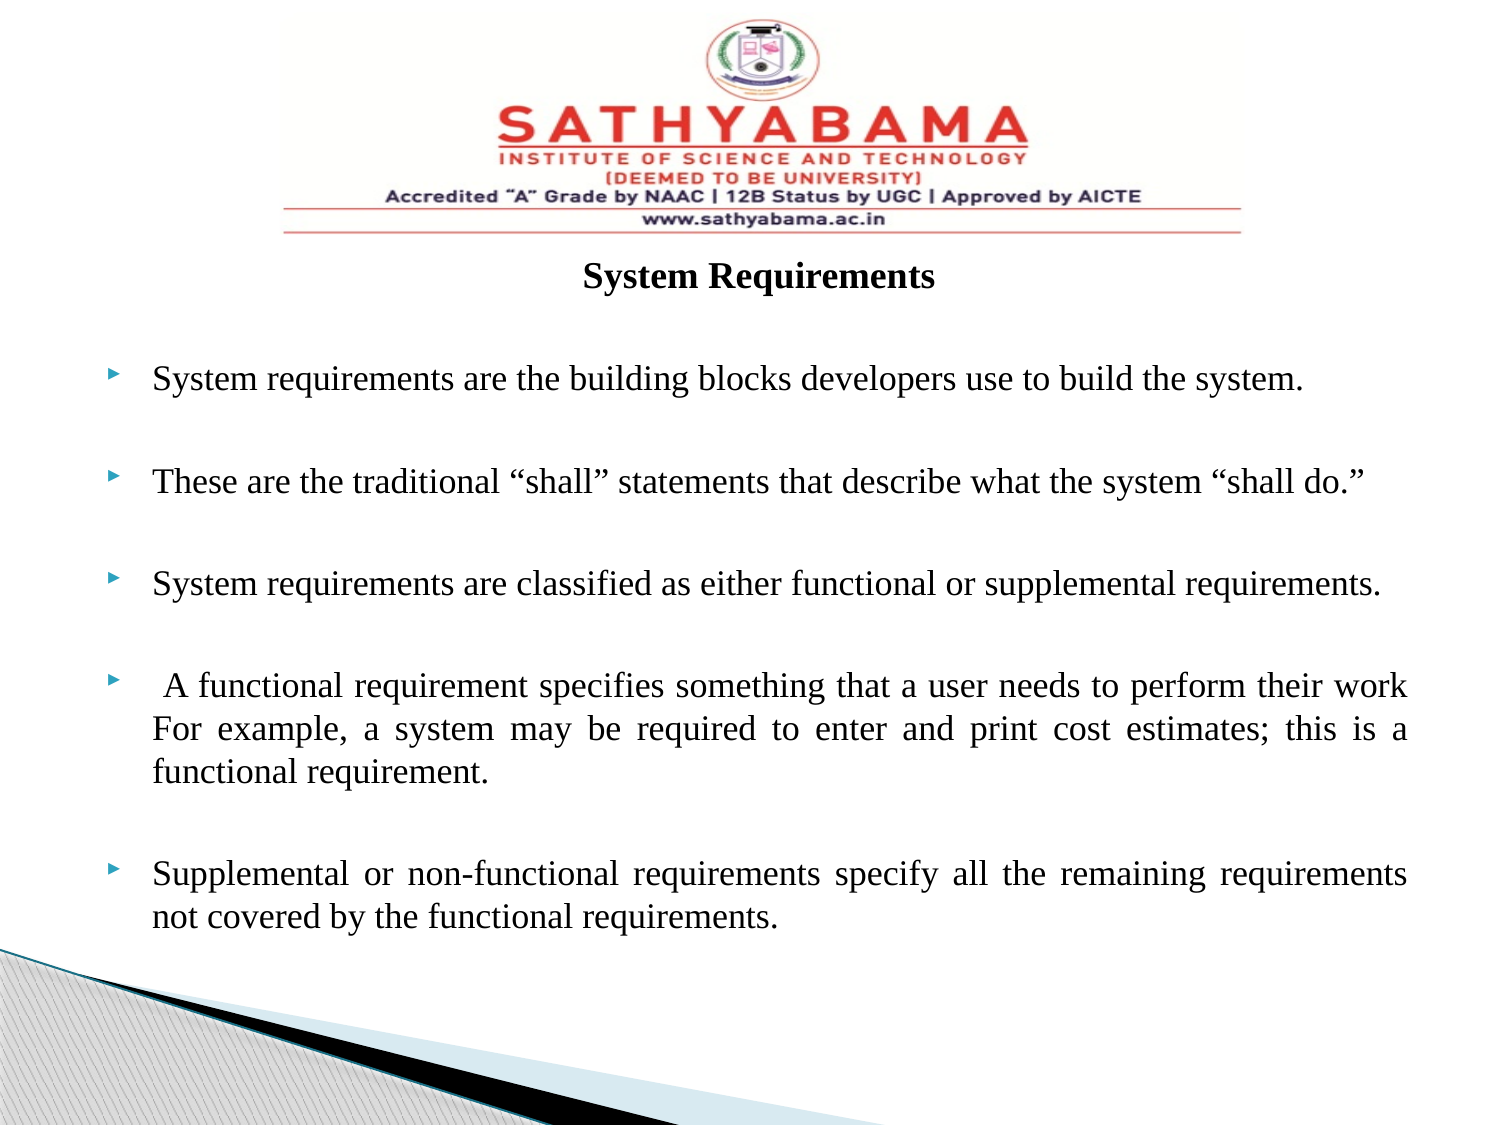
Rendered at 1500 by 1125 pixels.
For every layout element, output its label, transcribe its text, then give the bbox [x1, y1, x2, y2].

list System Requirements System requirements are the building blocks developers use to build the system. These are the traditional “shall” statements that describe what the system “shall do.” System requirements are classified as either functional or supplemental requirements. A functional requirement specifies something that a user needs to perform their work For example, a system may be required to enter and print cost estimates; this is a functional requirement. Supplemental or non-functional requirements specify all the remaining requirements not covered by the functional requirements. [75, 243, 1425, 986]
picture [249, 12, 1263, 238]
